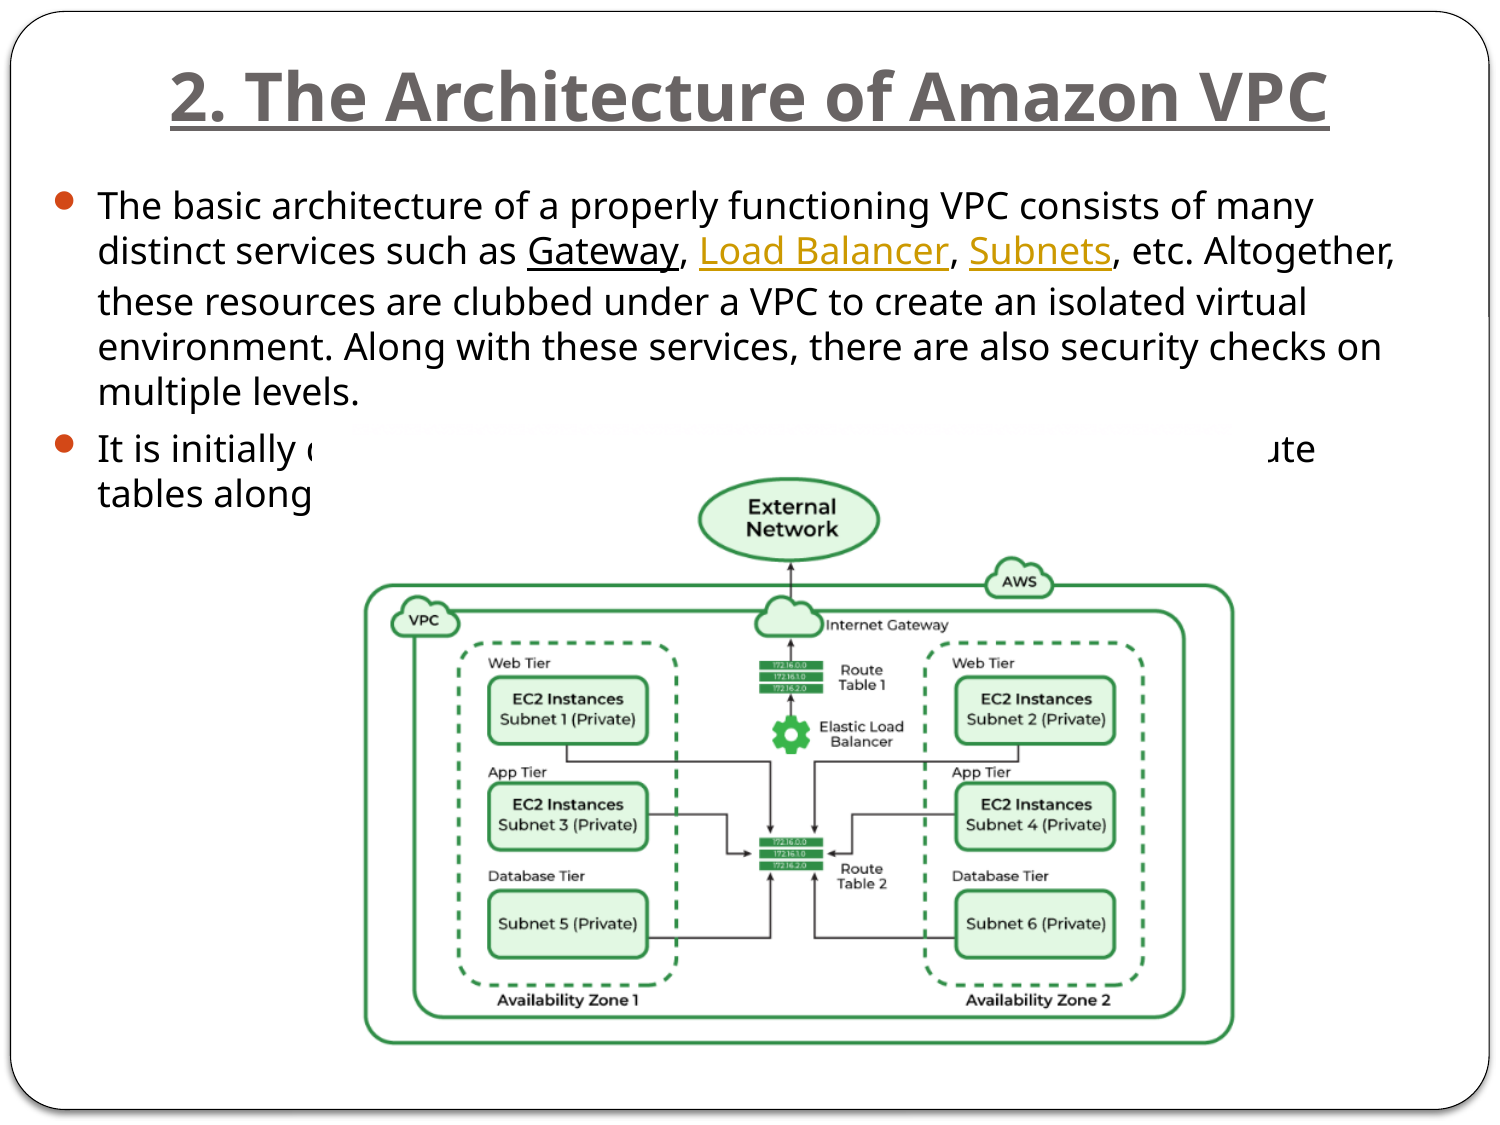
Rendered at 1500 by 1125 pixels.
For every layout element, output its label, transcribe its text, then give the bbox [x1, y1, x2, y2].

picture [312, 424, 1269, 1089]
list The basic architecture of a properly functioning VPC consists of many distinct services such as Gateway, Load Balancer, Subnets, etc. Altogether, these resources are clubbed under a VPC to create an isolated virtual environment. Along with these services, there are also security checks on multiple levels. It is initially divided into subnets, connected with each other via route tables along with a load balancer. [37, 174, 1438, 925]
title 2. The Architecture of Amazon VPC [75, 45, 1425, 150]
